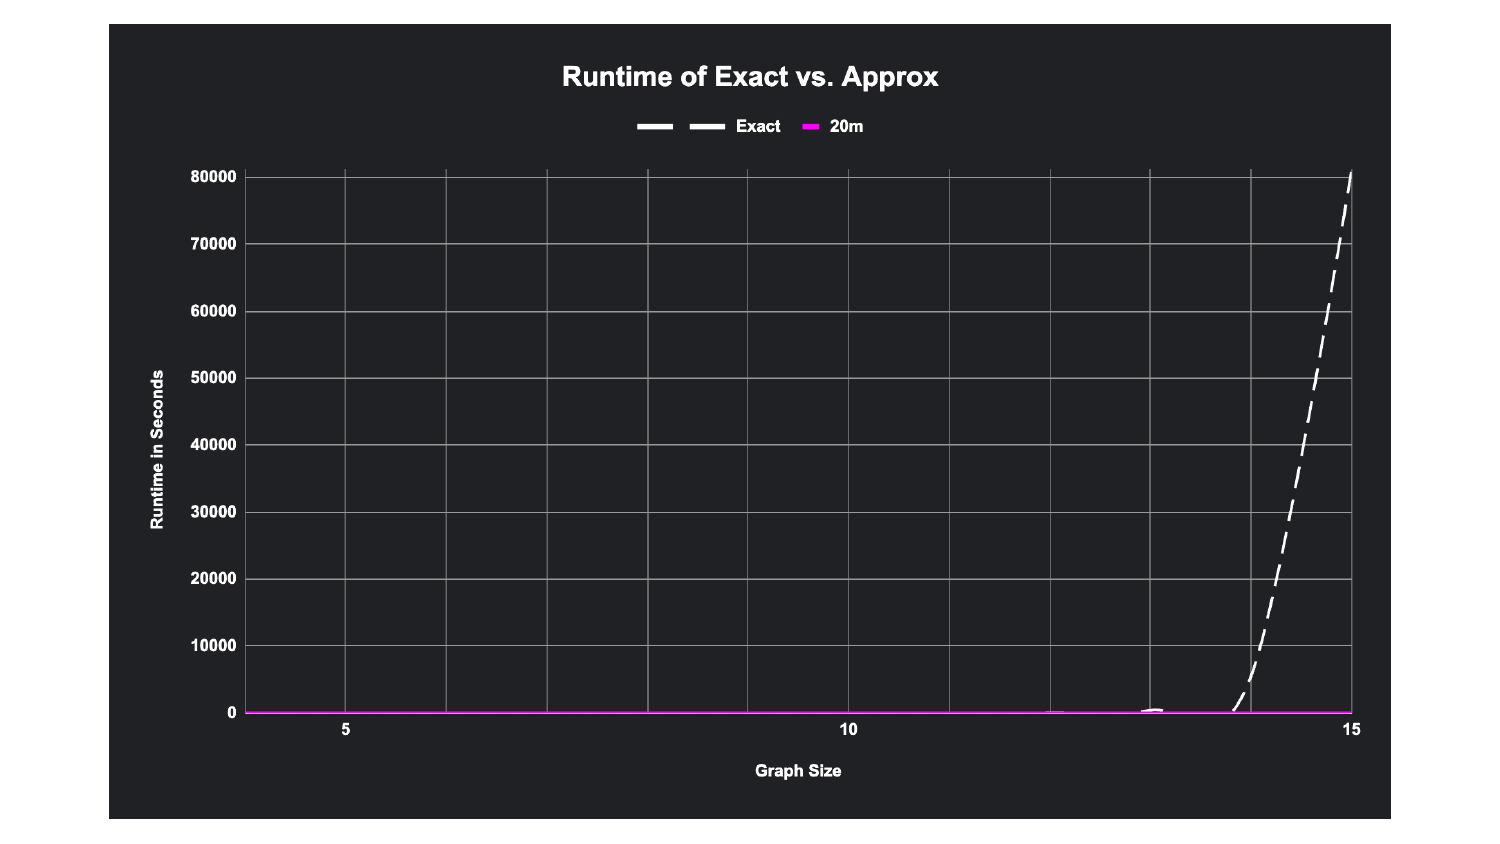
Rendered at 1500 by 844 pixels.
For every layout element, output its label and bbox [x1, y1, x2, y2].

picture [108, 24, 1392, 819]
